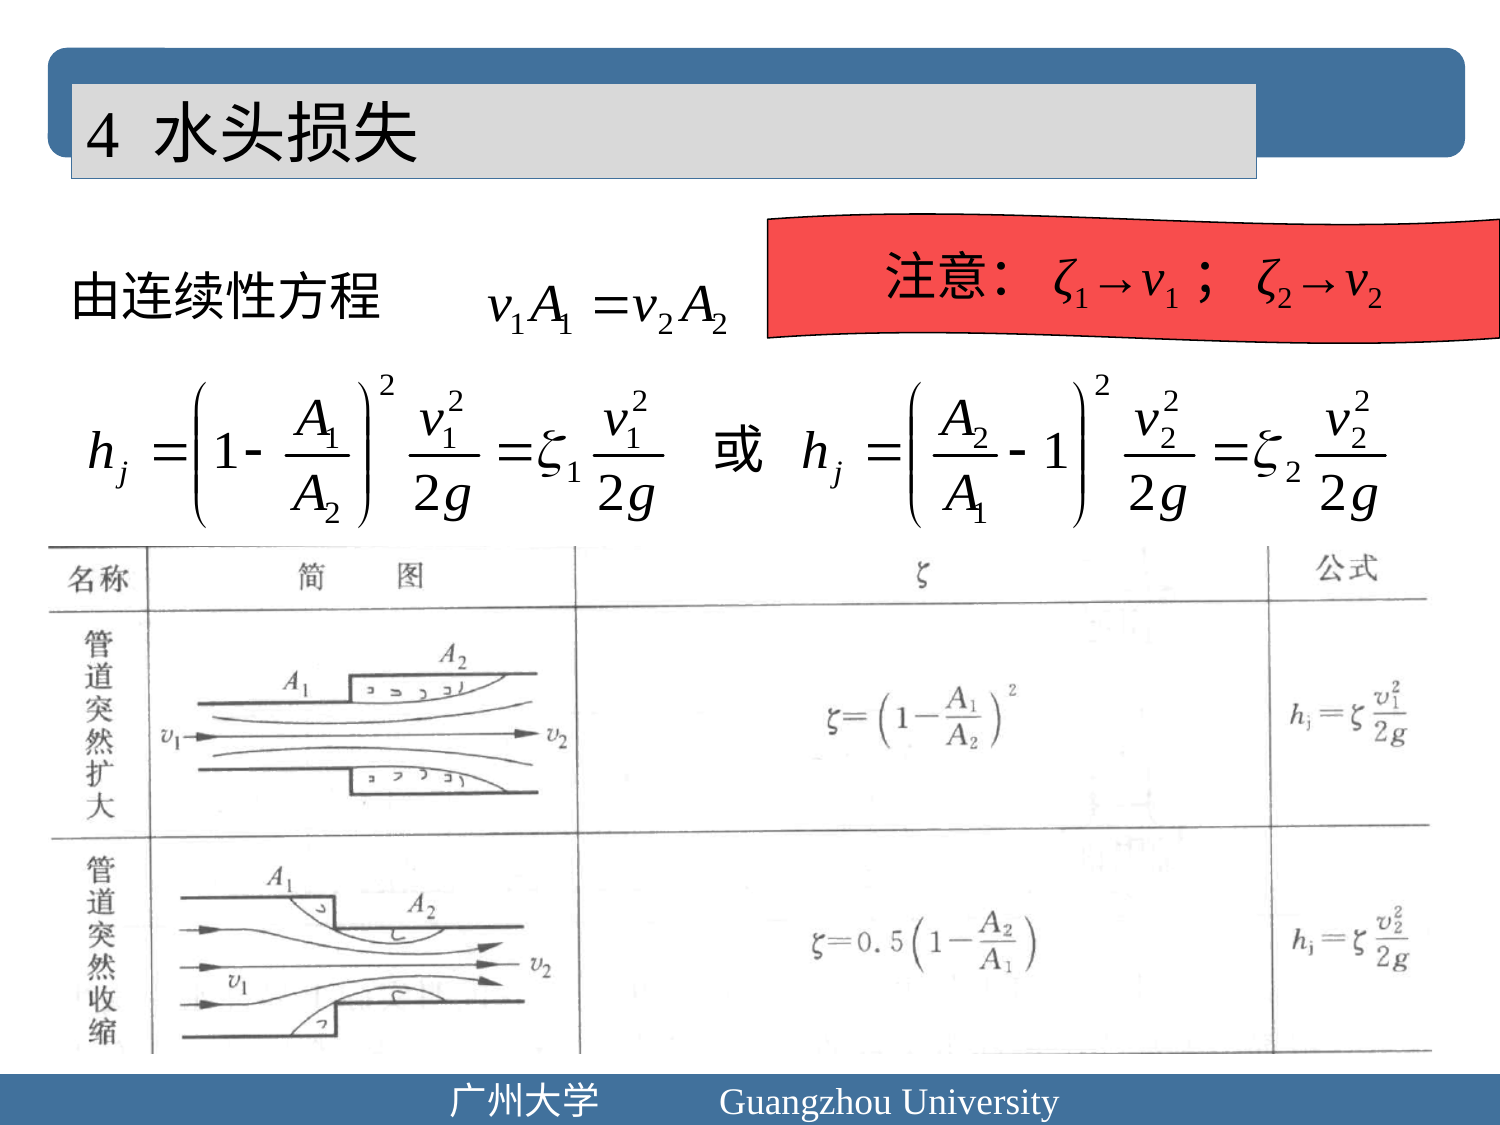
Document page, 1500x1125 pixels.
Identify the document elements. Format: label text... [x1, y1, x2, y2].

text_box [793, 362, 1399, 540]
picture [48, 546, 1440, 1055]
text_box [47, 47, 1466, 158]
text_box 或 [697, 409, 793, 487]
text_box 4 水头损失 [71, 83, 1257, 179]
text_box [480, 267, 737, 344]
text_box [78, 362, 676, 540]
text_box 注意：ζ1→v1；ζ2→v2 [767, 213, 1500, 344]
text_box 由连续性方程 [54, 256, 457, 334]
